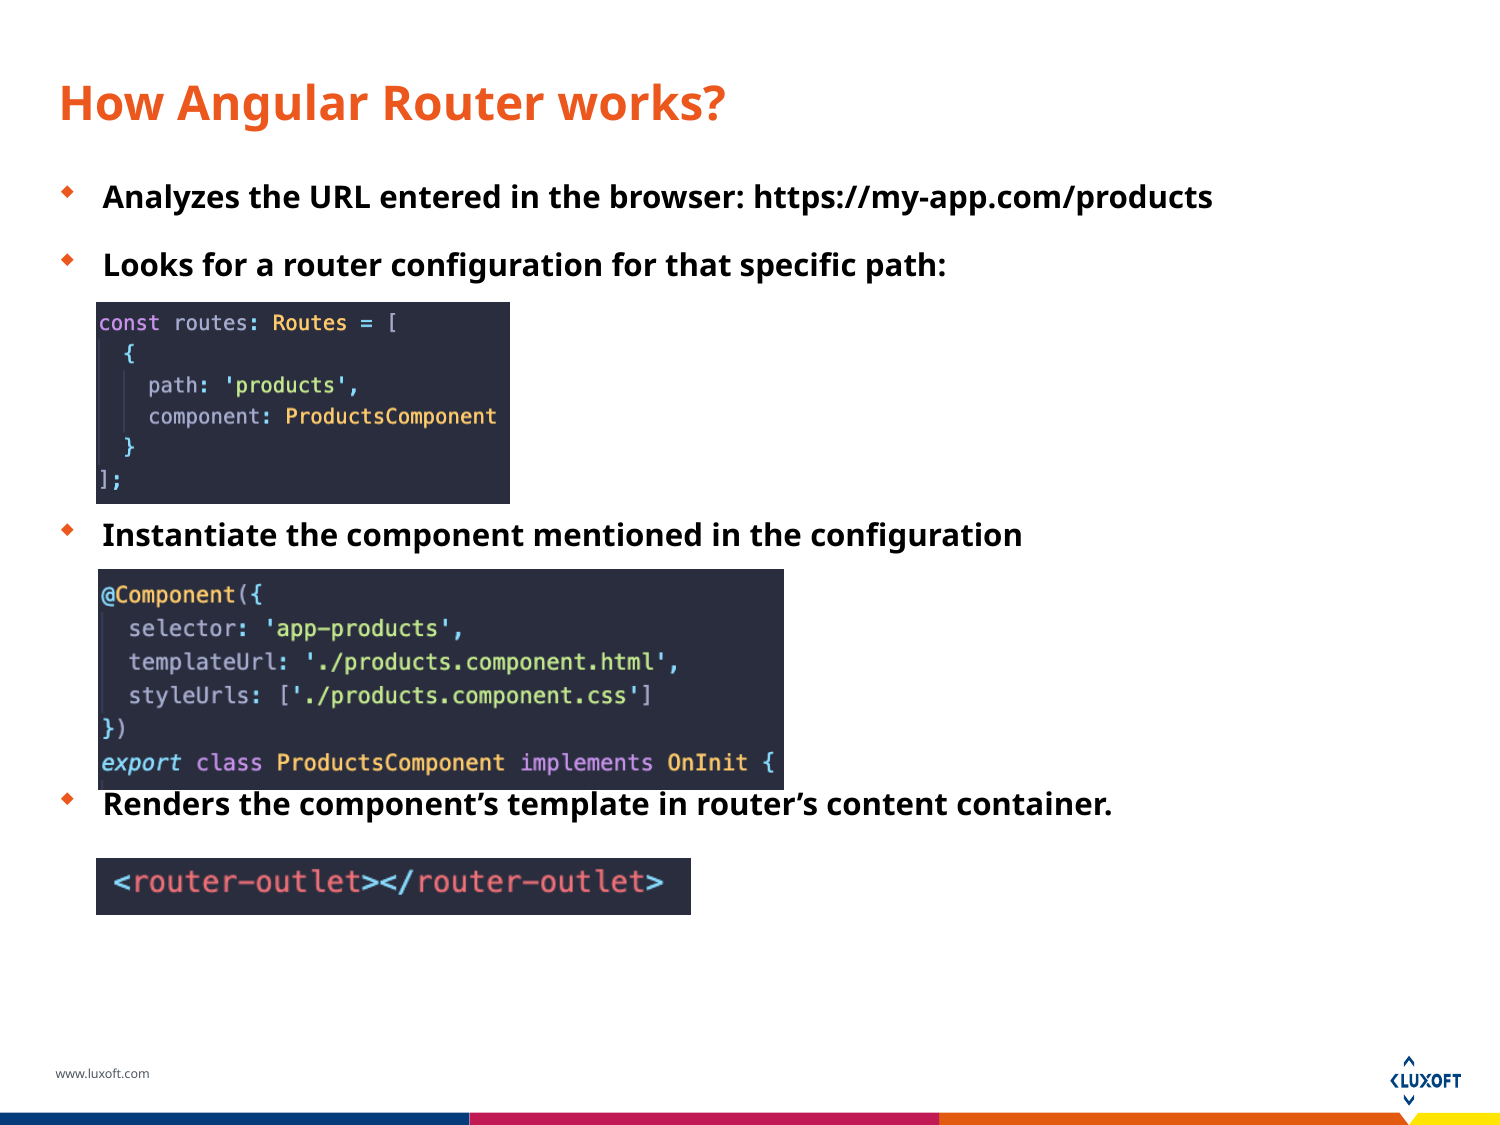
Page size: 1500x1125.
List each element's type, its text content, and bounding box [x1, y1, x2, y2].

picture [96, 858, 691, 915]
picture [98, 569, 784, 790]
list Analyzes the URL entered in the browser: https://my-app.com/products Looks for a router configuration for that specific path: Instantiate the component mentioned in the configuration Renders the component’s template in router’s content container. [47, 160, 1457, 882]
picture [96, 302, 510, 504]
title How Angular Router works? [47, 59, 1457, 143]
